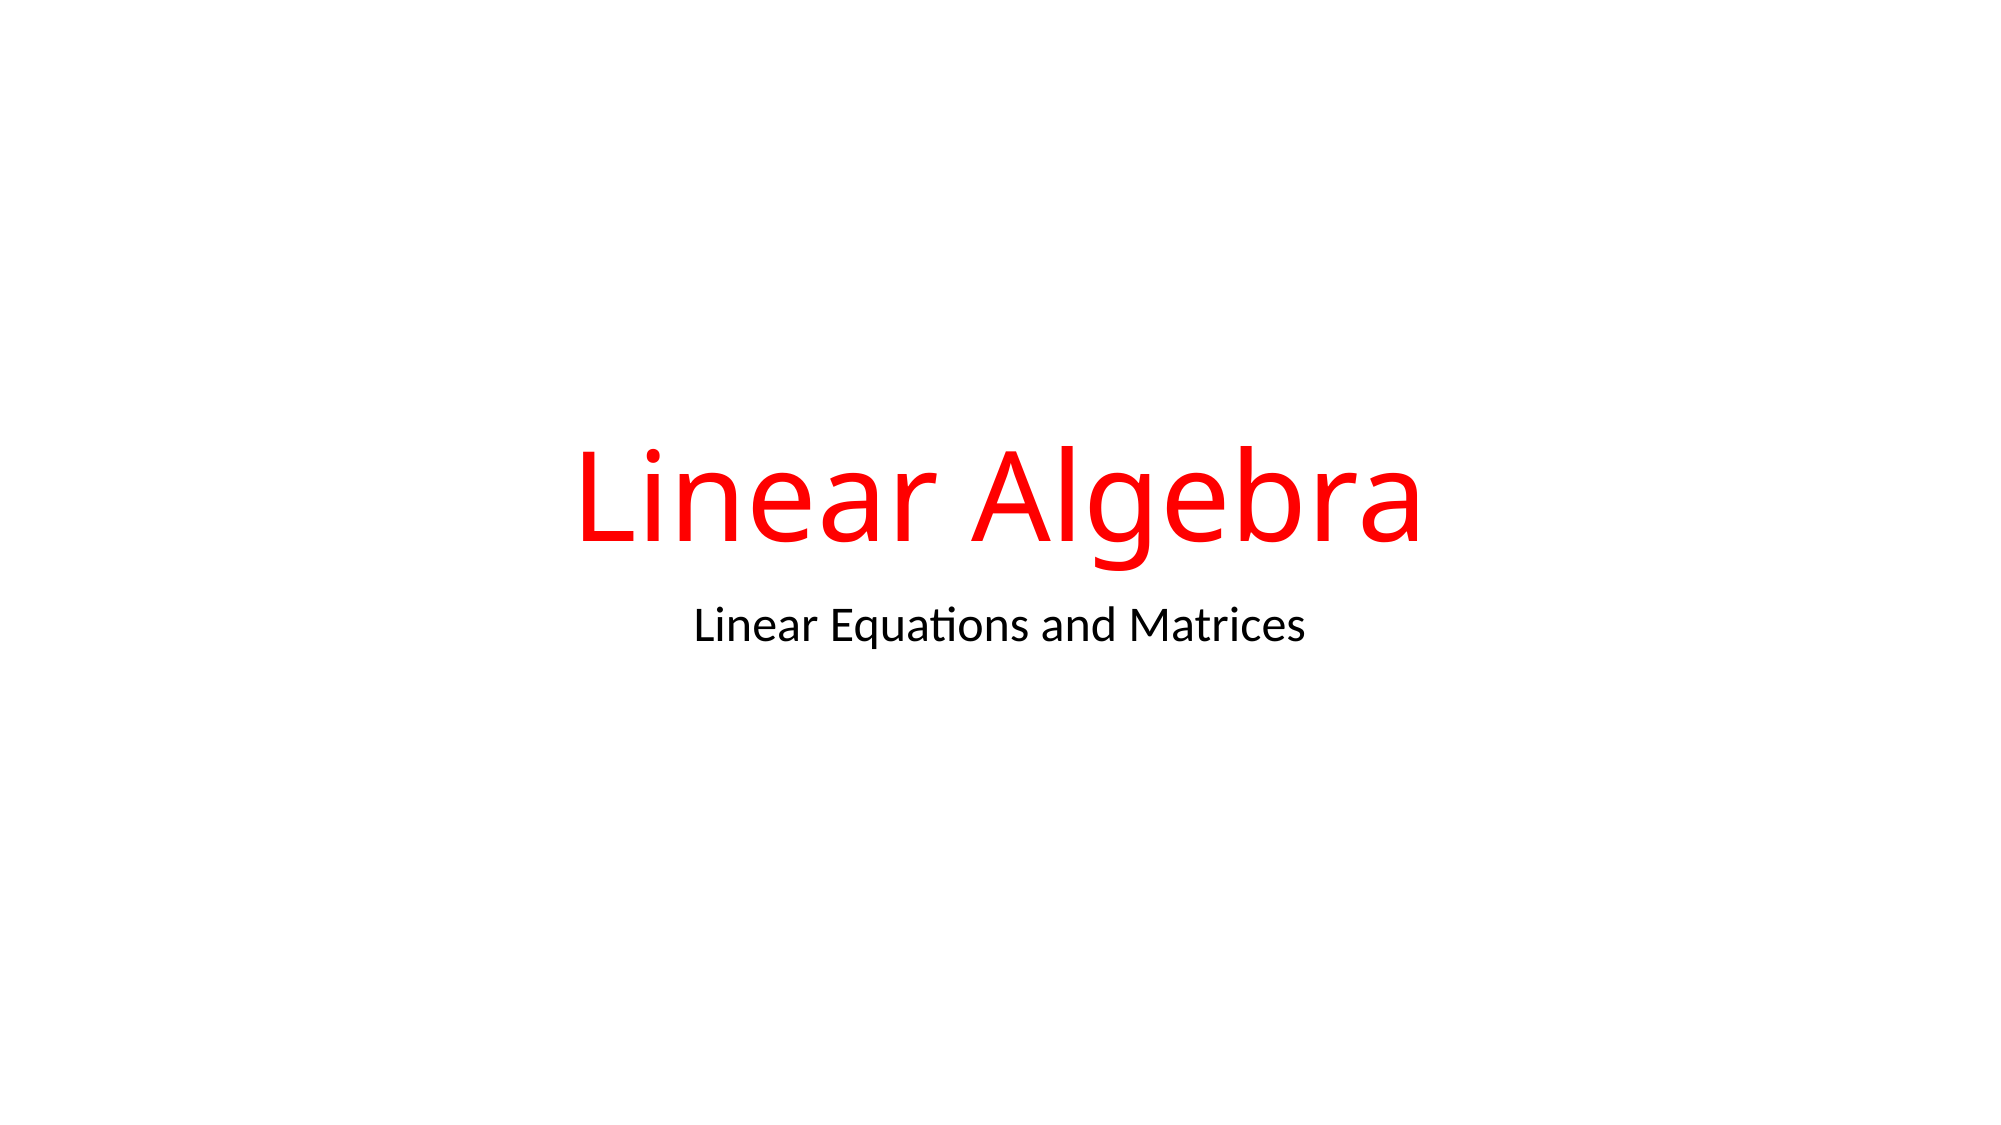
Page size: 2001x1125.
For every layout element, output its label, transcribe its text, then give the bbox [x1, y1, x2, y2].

subtitle Linear Equations and Matrices [249, 590, 1750, 863]
title Linear Algebra [249, 184, 1750, 576]
